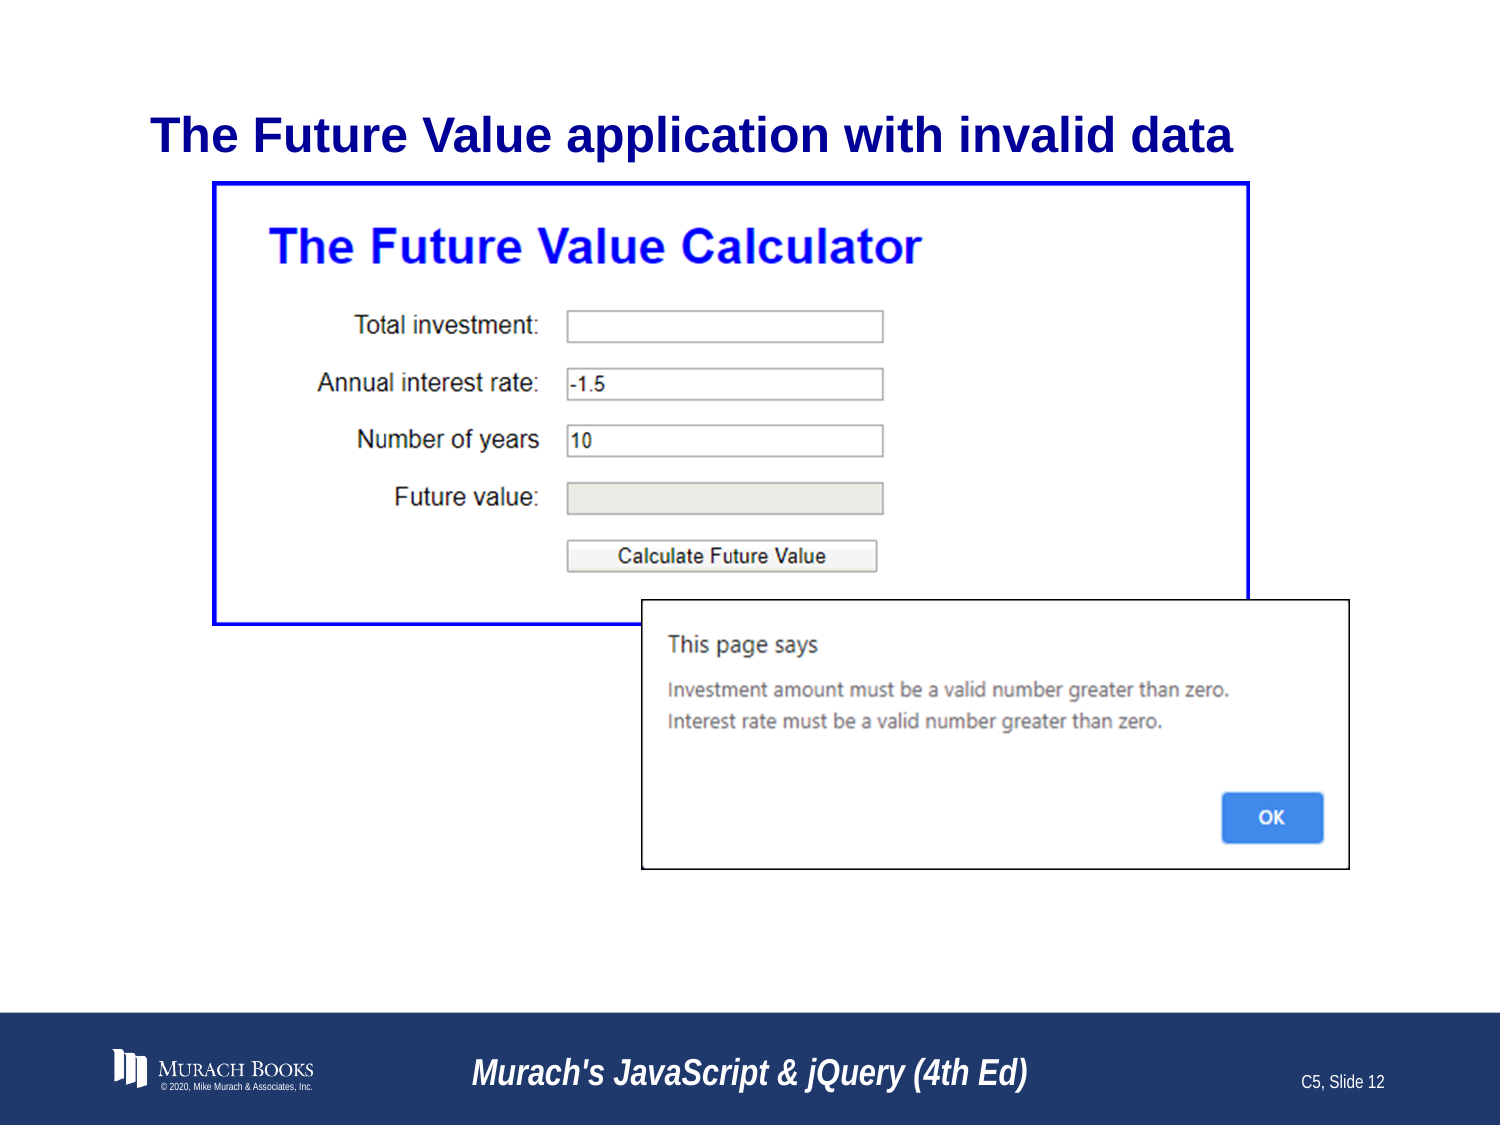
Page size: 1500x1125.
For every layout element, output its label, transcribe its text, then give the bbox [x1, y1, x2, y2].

footer © 2020, Mike Murach & Associates, Inc. [12, 1025, 463, 1100]
slide_number Murach's JavaScript & jQuery (4th Ed) [463, 1025, 1050, 1100]
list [641, 599, 1351, 871]
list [212, 181, 1251, 626]
slide_number C5, Slide 12 [1087, 1025, 1400, 1100]
title The Future Value application with invalid data [150, 102, 1350, 164]
